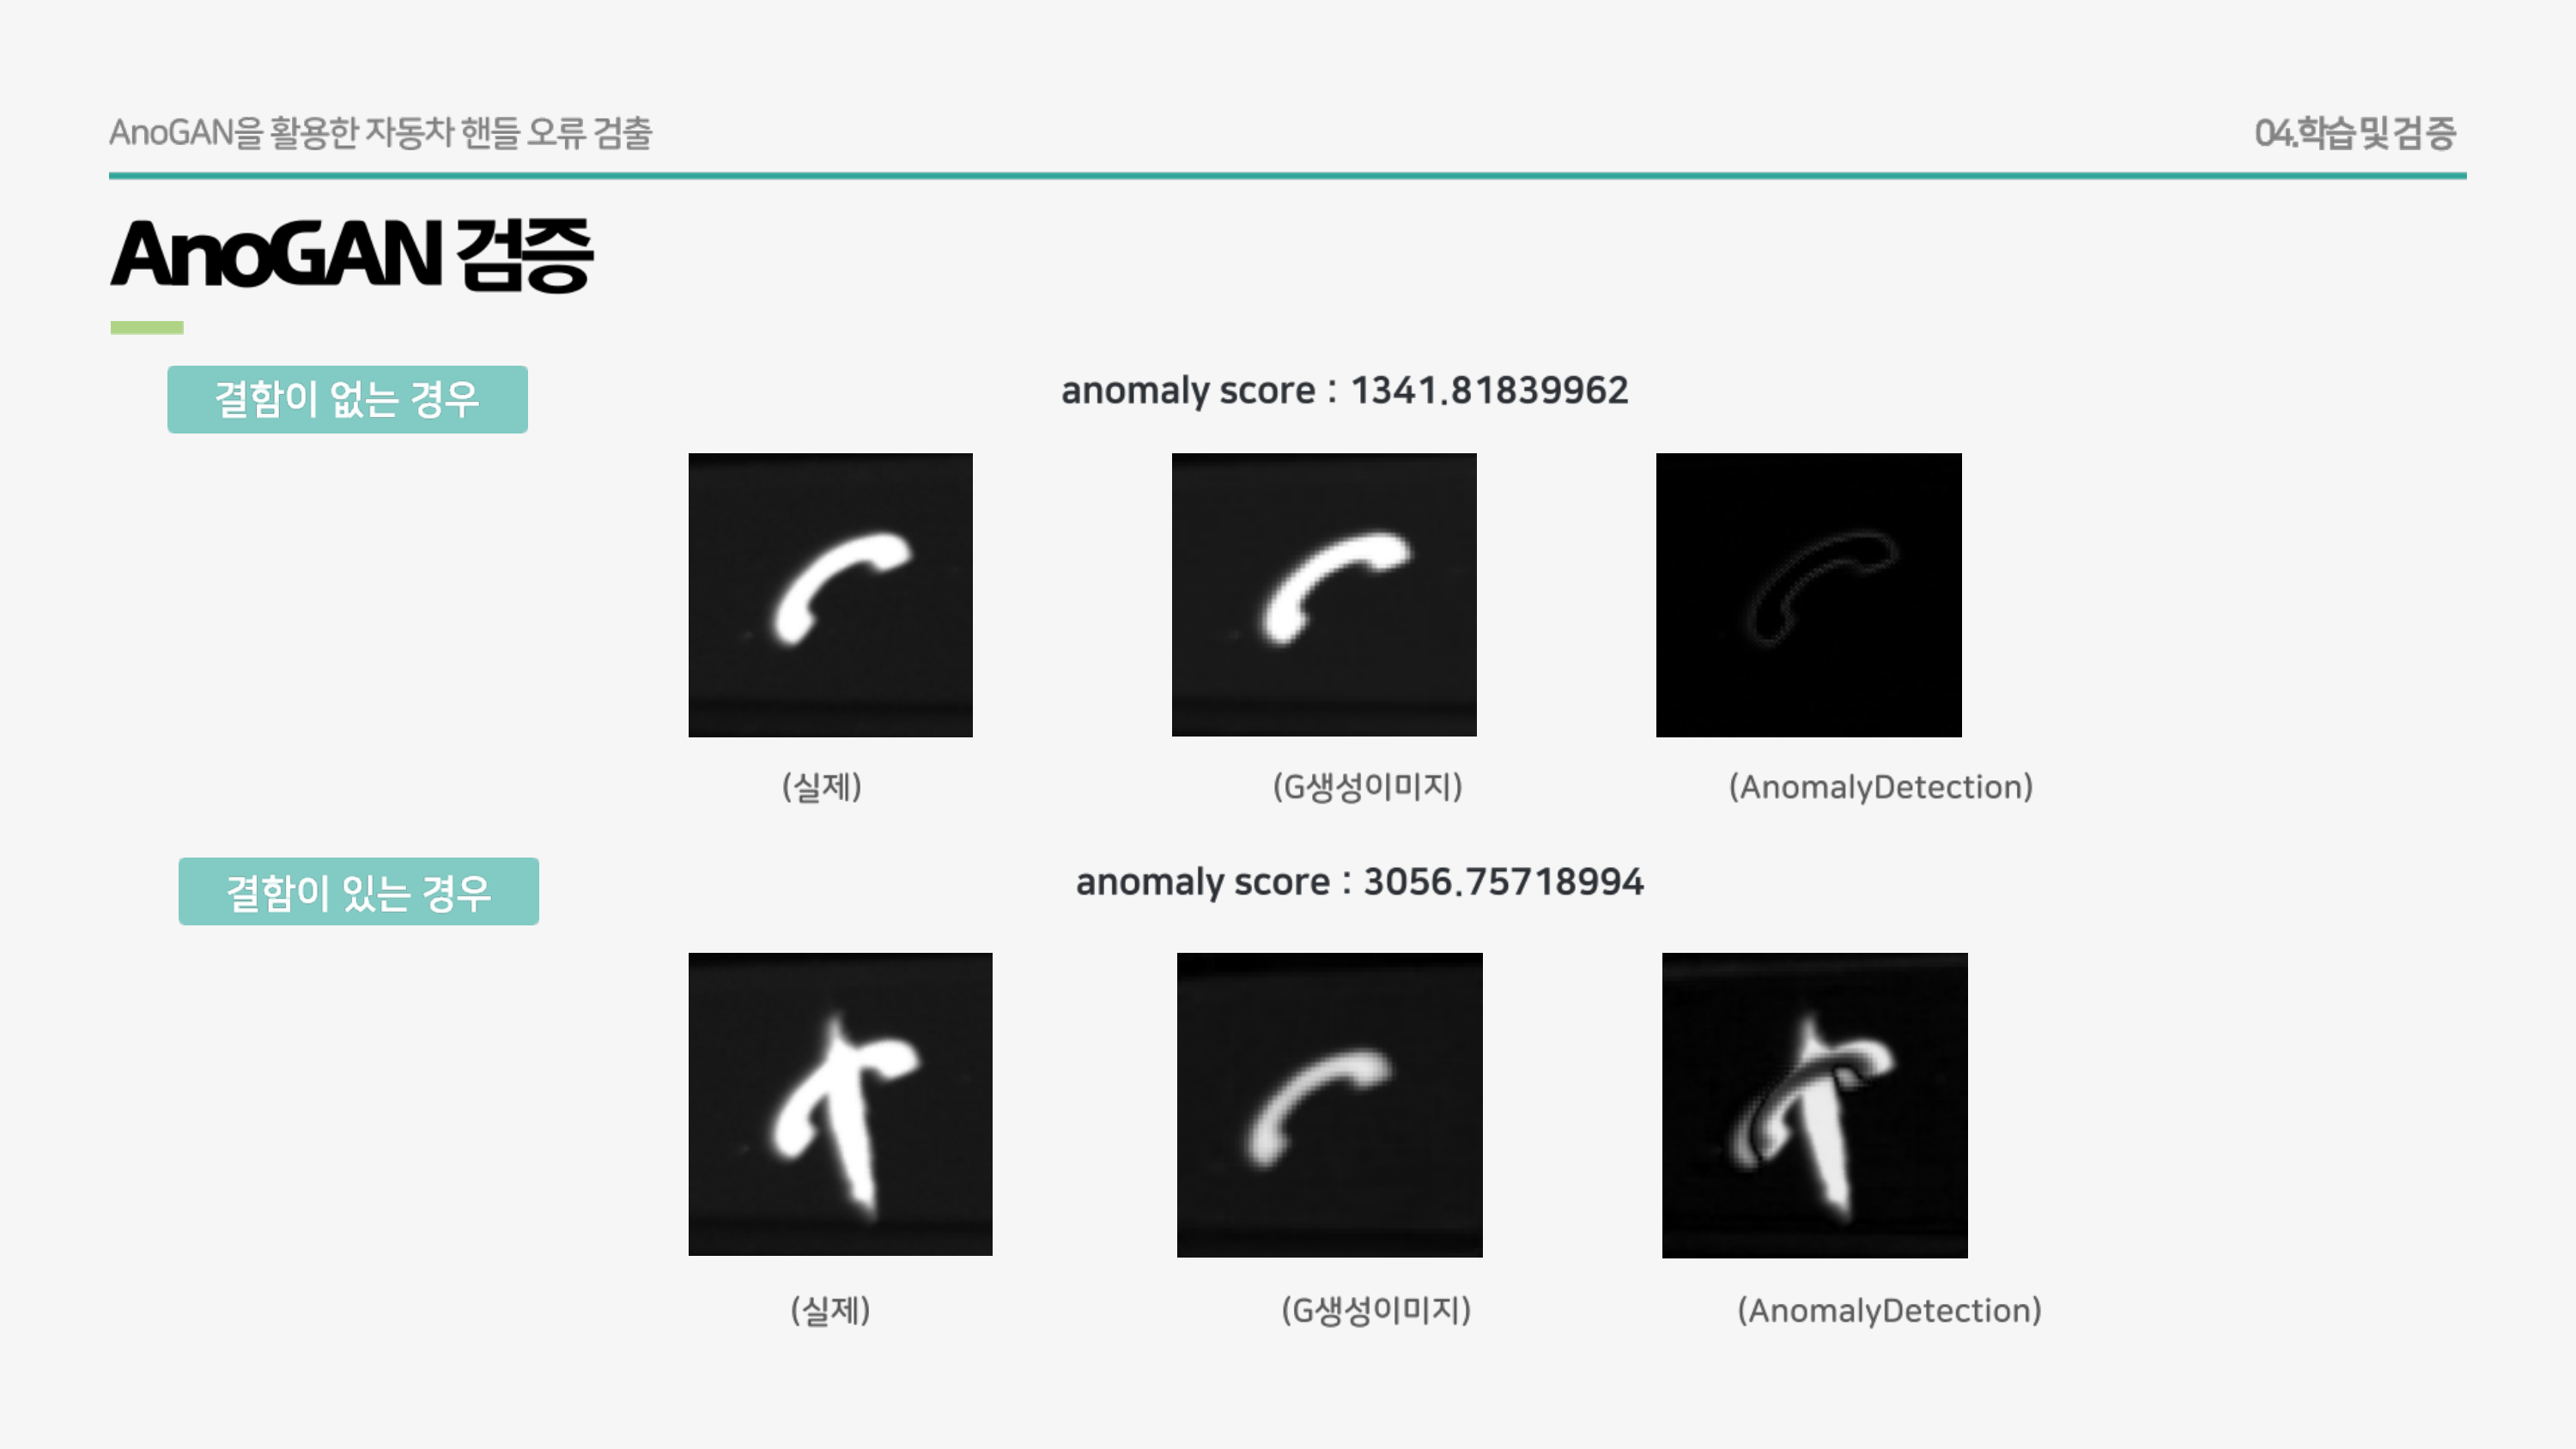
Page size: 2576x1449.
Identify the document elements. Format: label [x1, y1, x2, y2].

picture [96, 191, 633, 336]
picture [27, 366, 528, 437]
picture [103, 104, 2473, 190]
picture [1656, 453, 1962, 737]
picture [1662, 952, 1968, 1258]
picture [553, 760, 2050, 819]
picture [851, 852, 1662, 920]
picture [39, 857, 539, 931]
picture [562, 1284, 2058, 1343]
picture [689, 952, 993, 1257]
picture [837, 360, 1649, 428]
picture [1172, 453, 1478, 737]
picture [1177, 952, 1483, 1258]
picture [689, 453, 973, 737]
